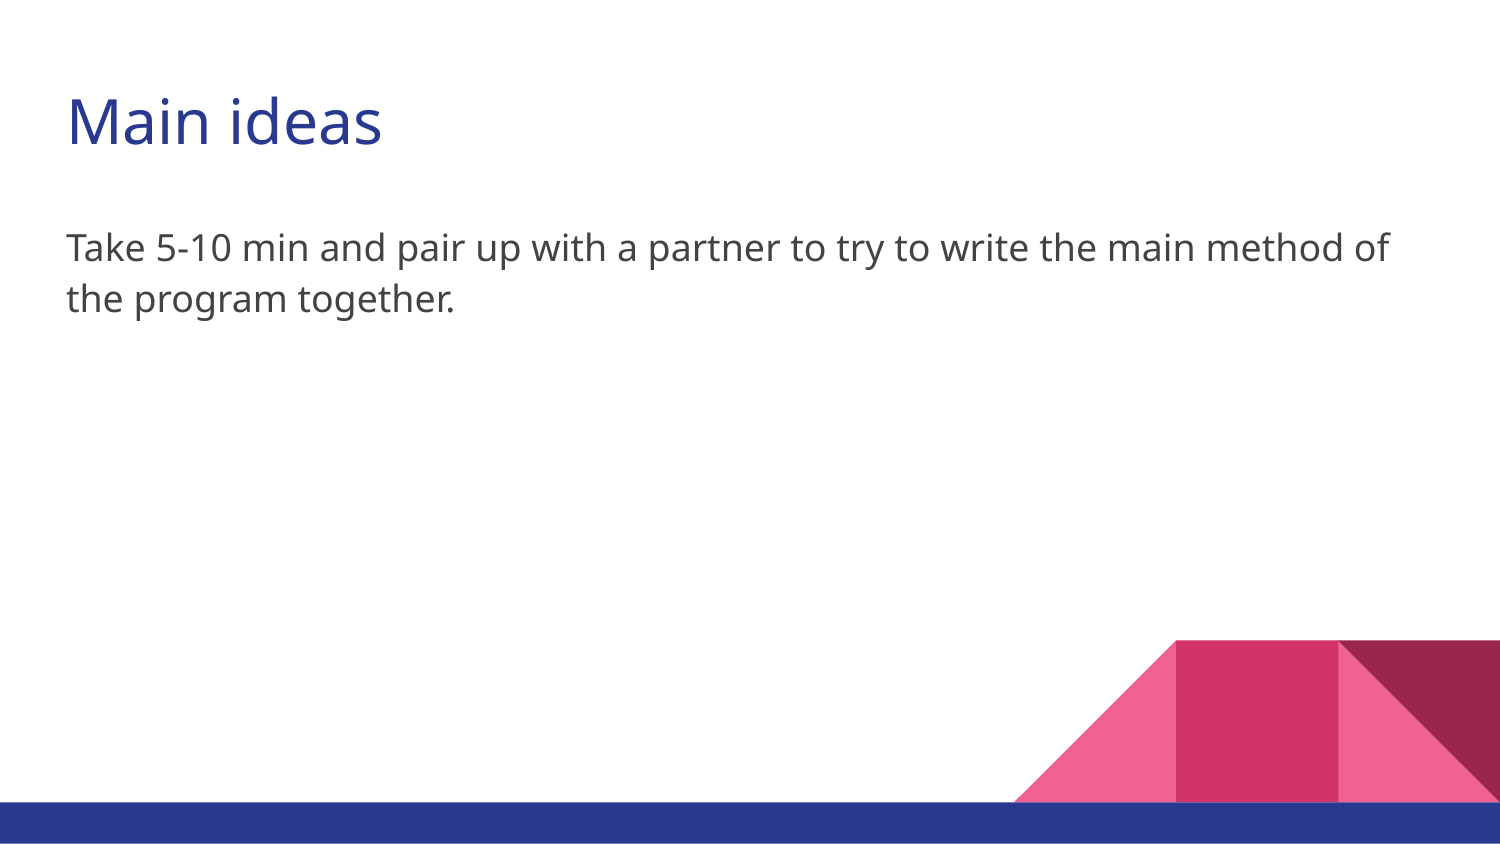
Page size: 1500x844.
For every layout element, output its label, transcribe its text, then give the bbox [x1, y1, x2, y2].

title Main ideas [51, 67, 1449, 167]
list Take 5-10 min and pair up with a partner to try to write the main method of the program together. [51, 201, 1449, 750]
